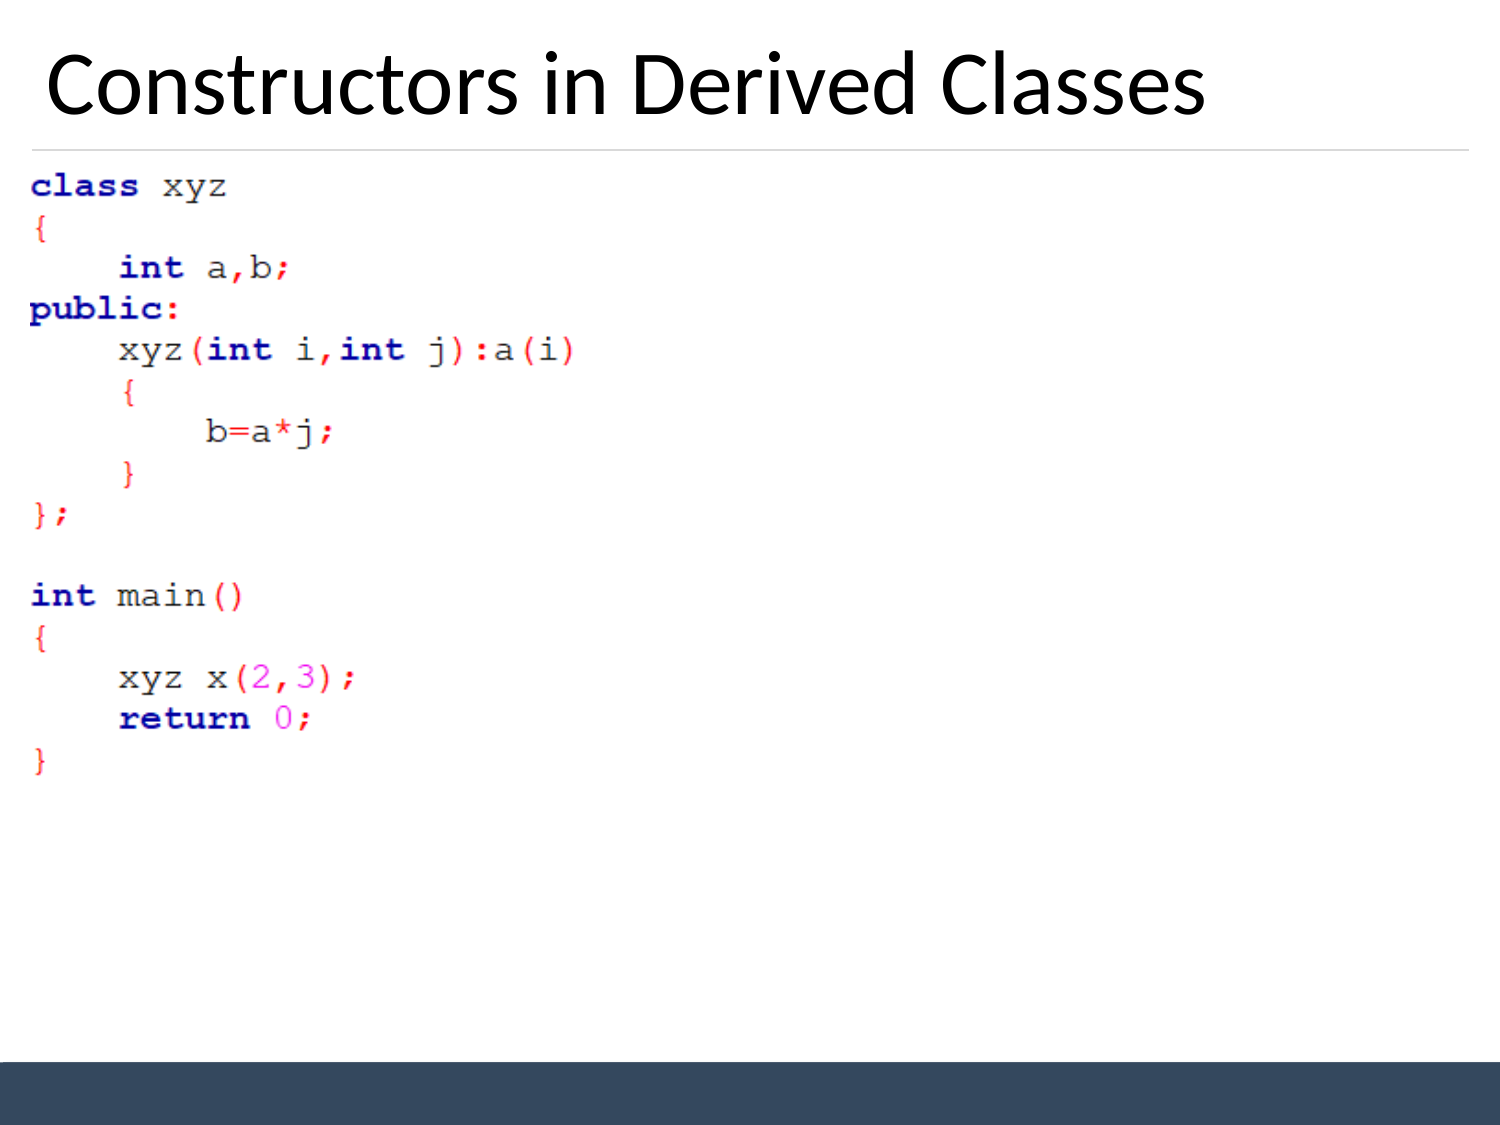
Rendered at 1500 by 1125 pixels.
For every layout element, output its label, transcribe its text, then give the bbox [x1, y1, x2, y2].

picture [30, 165, 582, 779]
title Constructors in Derived Classes [44, 21, 1462, 211]
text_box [2, 1055, 1500, 1125]
